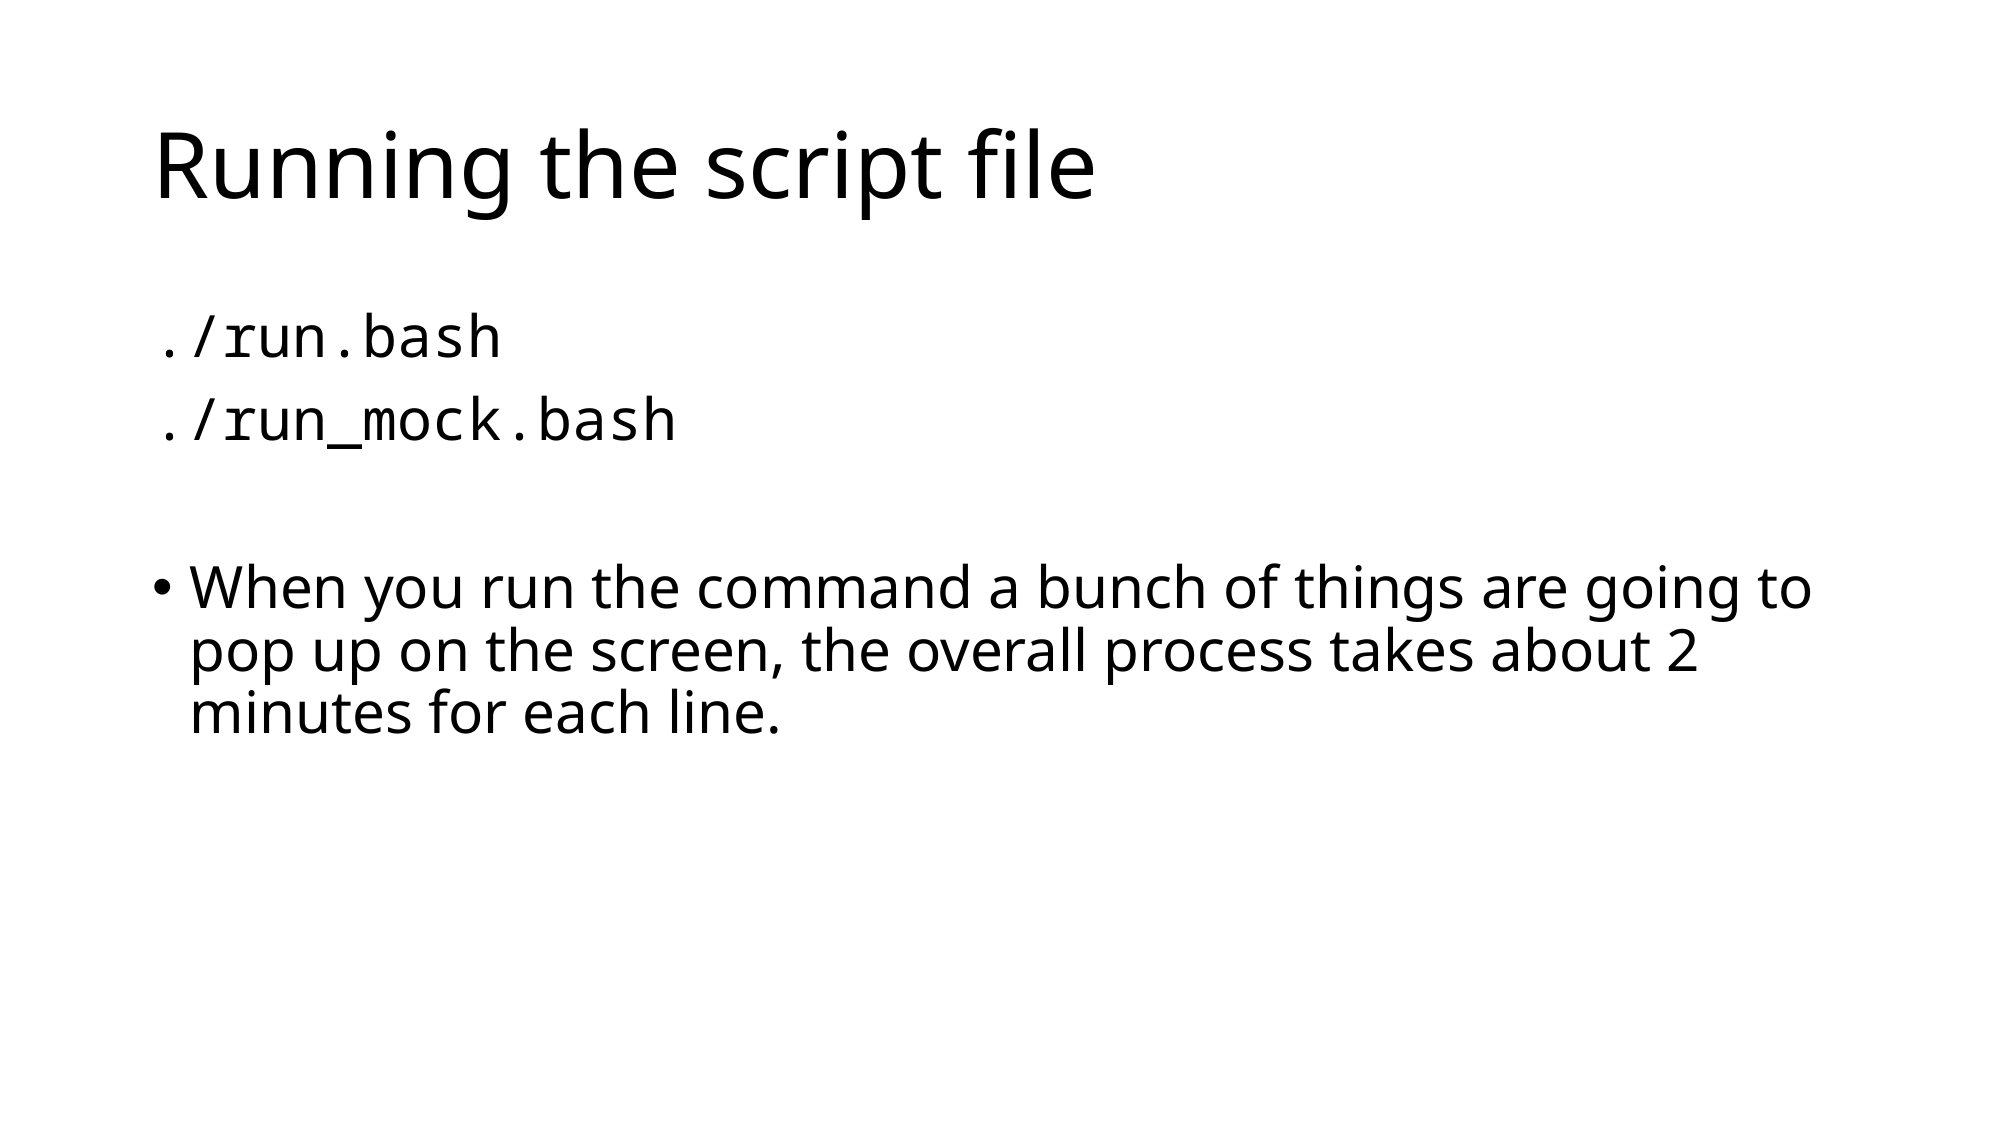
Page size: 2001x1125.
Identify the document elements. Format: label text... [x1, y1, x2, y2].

list ./run.bash ./run_mock.bash When you run the command a bunch of things are going to pop up on the screen, the overall process takes about 2 minutes for each line. [137, 299, 1863, 1014]
title Running the script file [137, 59, 1863, 278]
